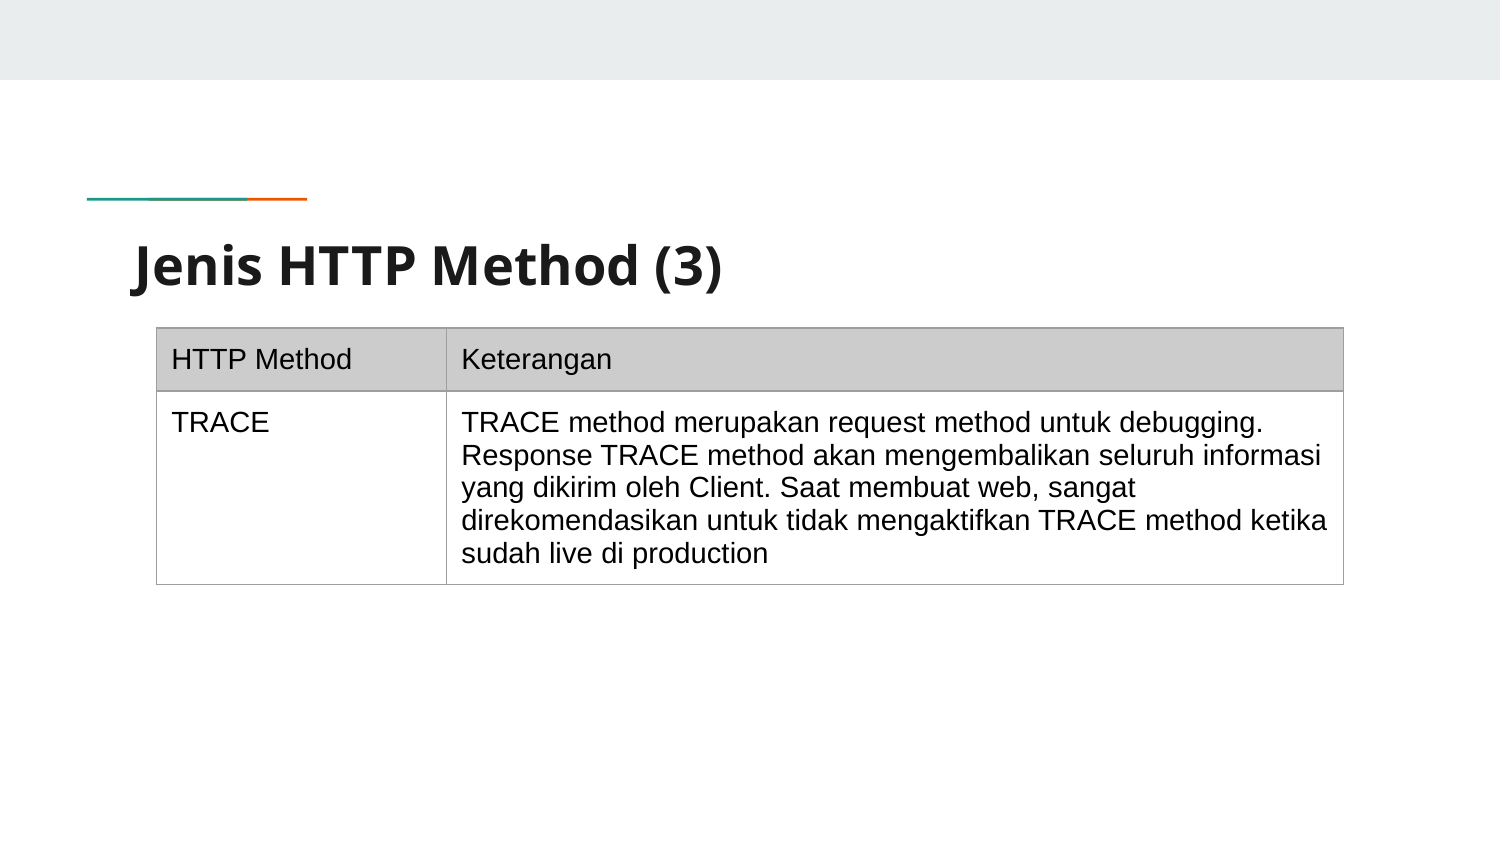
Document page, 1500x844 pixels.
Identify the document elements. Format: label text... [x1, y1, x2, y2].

table_cell TRACE [157, 392, 446, 584]
title Jenis HTTP Method (3) [119, 216, 1381, 305]
table_header Keterangan [447, 329, 1343, 390]
table_cell TRACE method merupakan request method untuk debugging. Response TRACE method akan mengembalikan seluruh informasi yang dikirim oleh Client. Saat membuat web, sangat direkomendasikan untuk tidak mengaktifkan TRACE method ketika sudah live di production [447, 392, 1343, 584]
table_header HTTP Method [157, 329, 446, 390]
